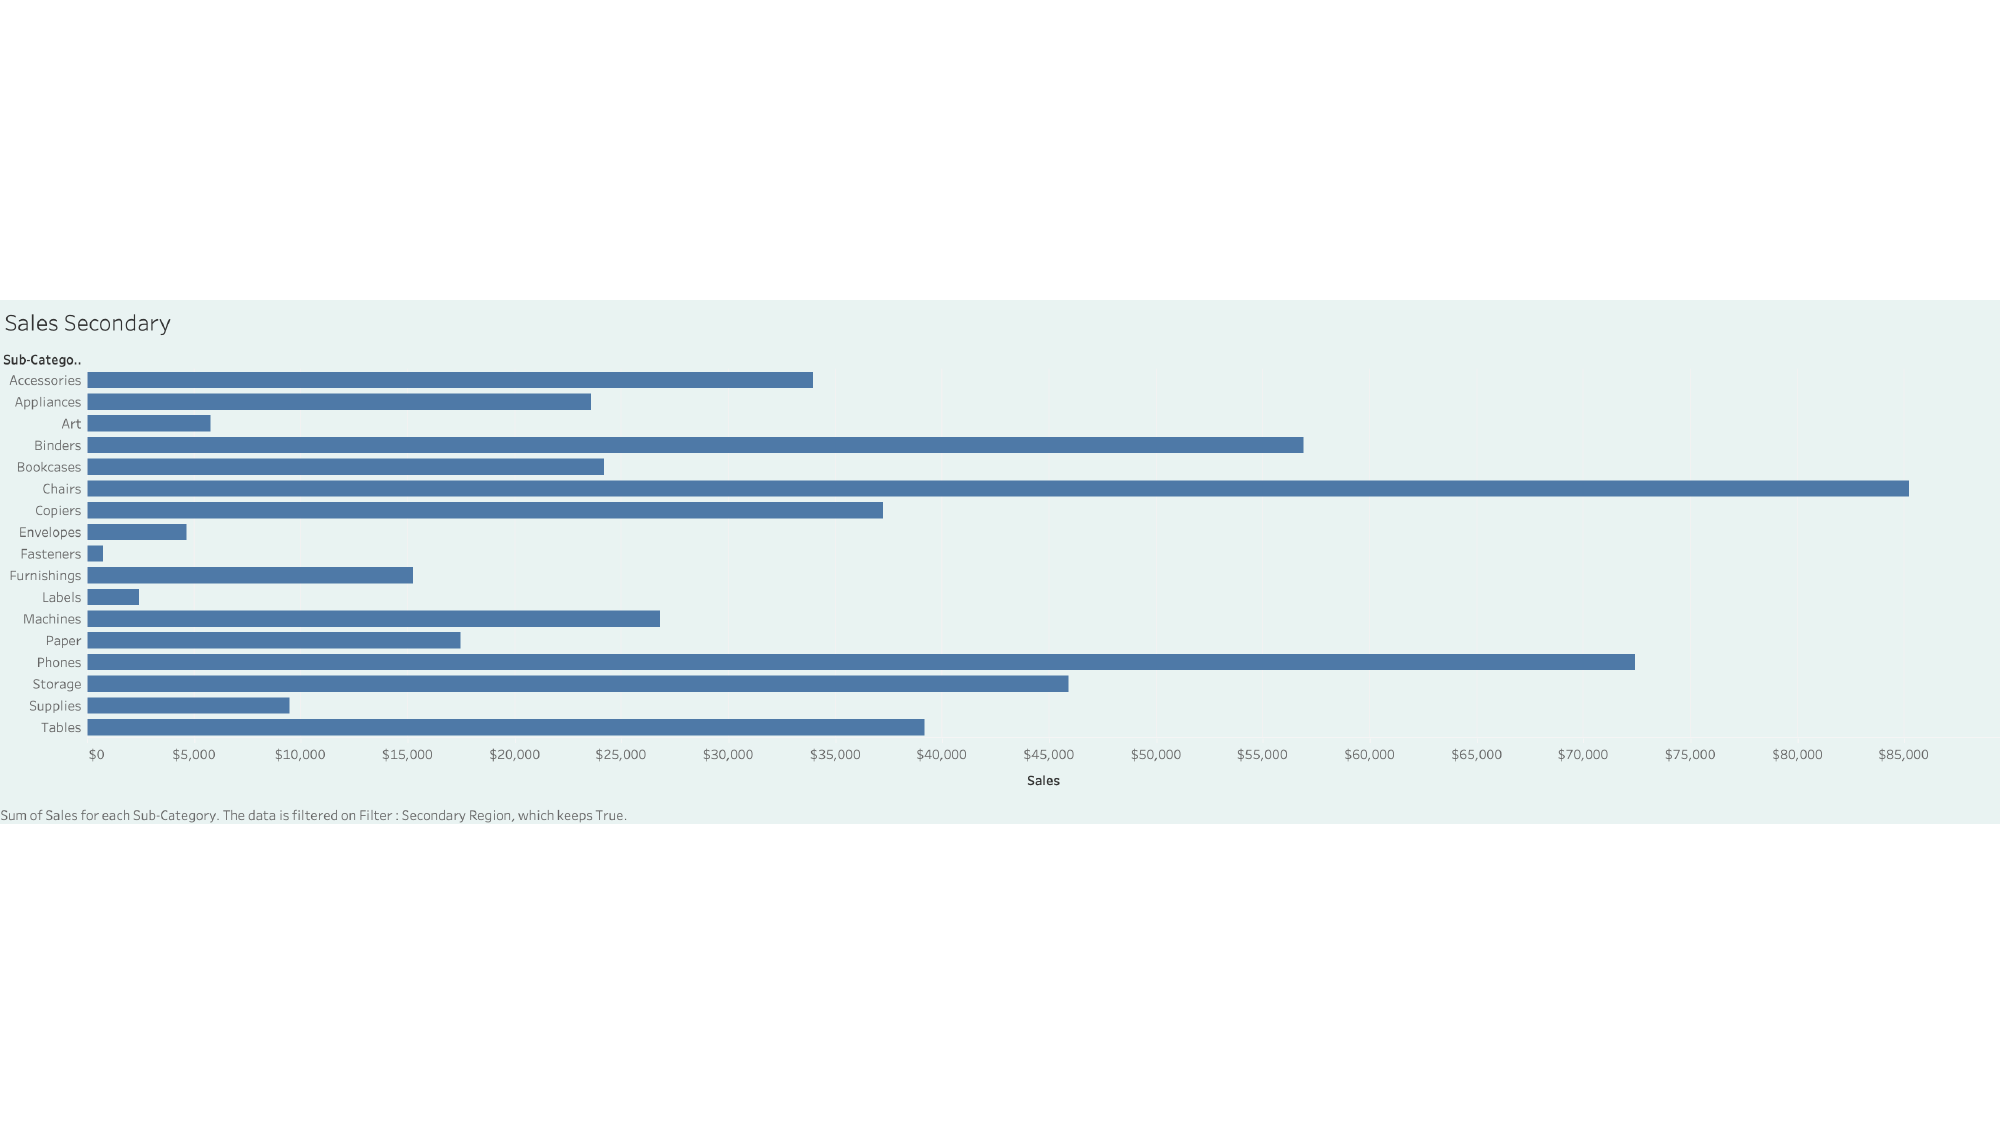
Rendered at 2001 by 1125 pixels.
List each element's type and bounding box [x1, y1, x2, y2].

picture [0, 300, 2000, 825]
